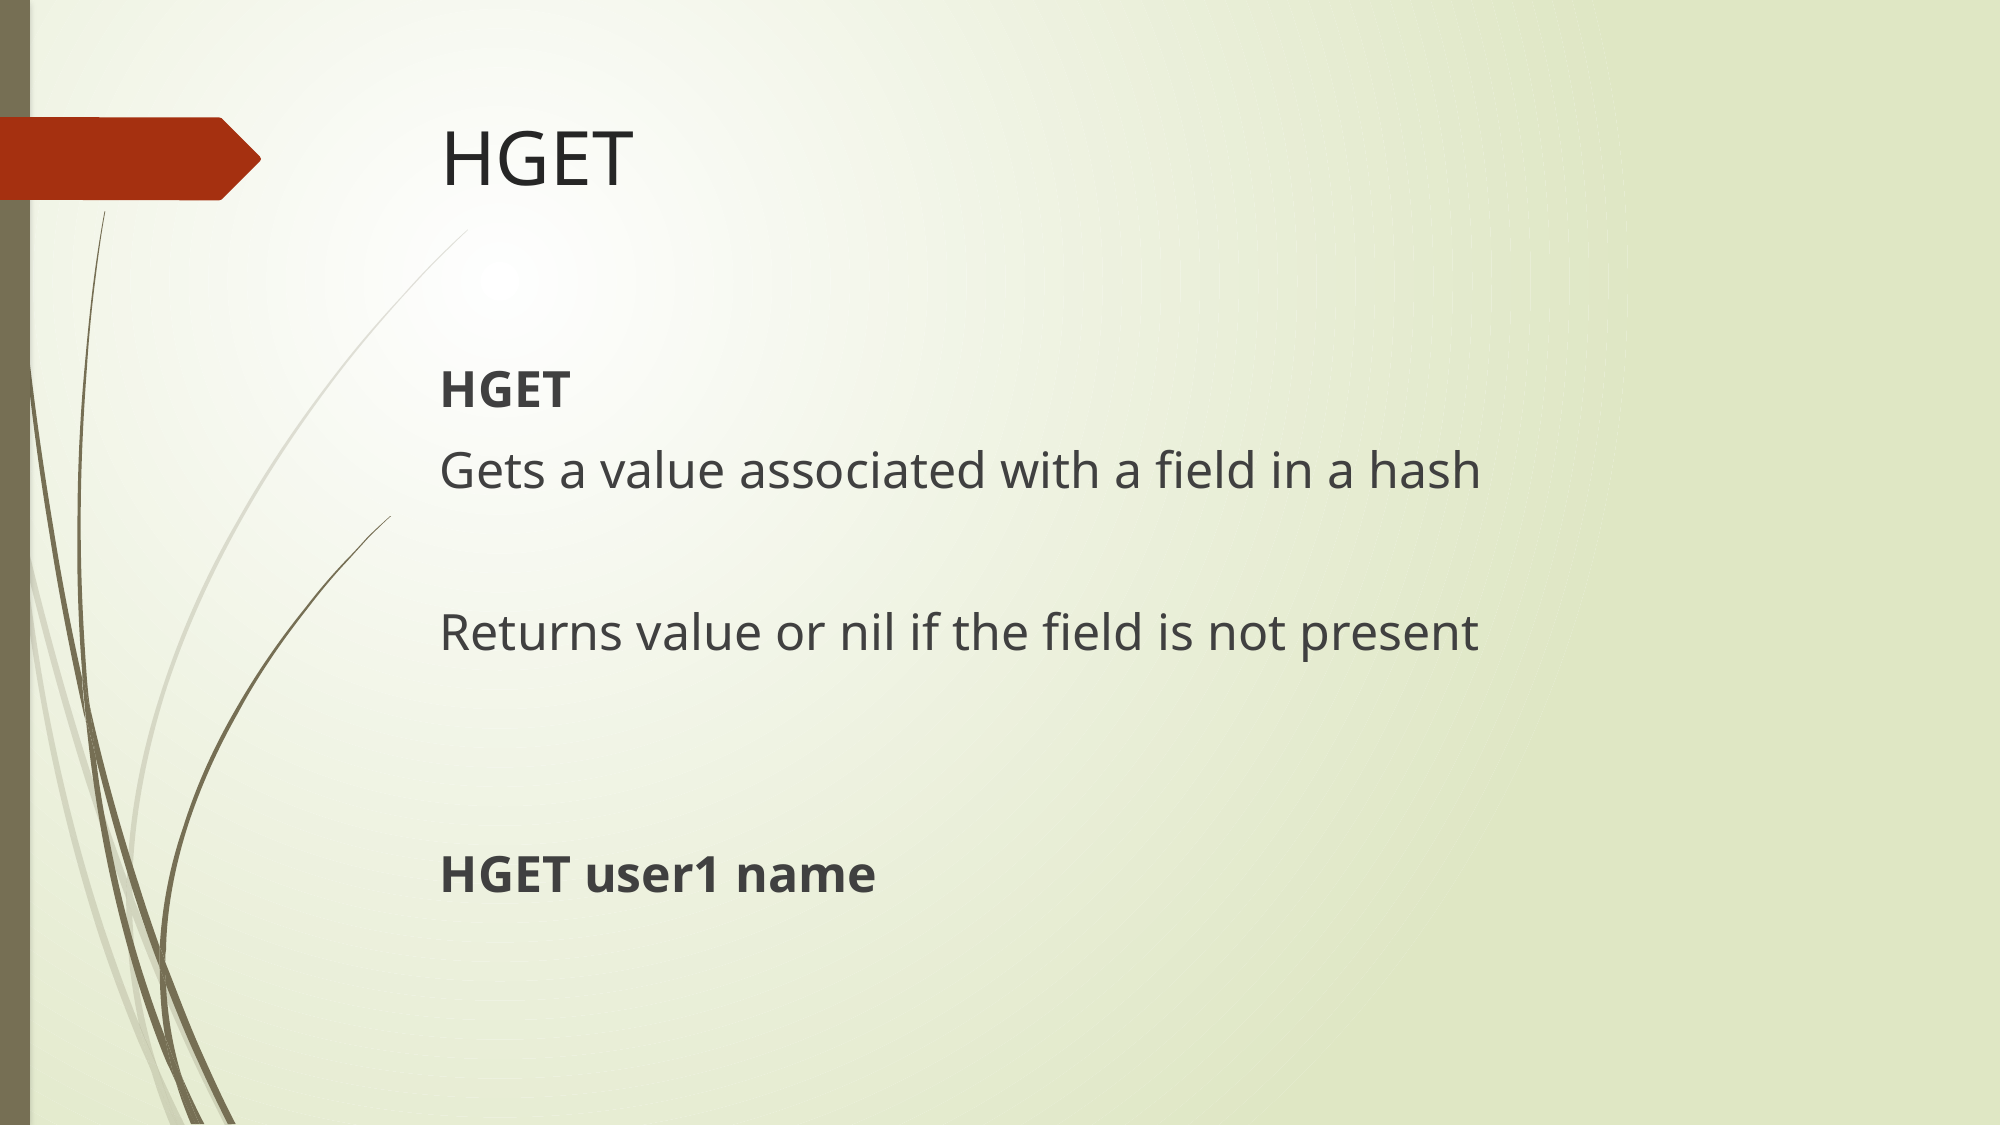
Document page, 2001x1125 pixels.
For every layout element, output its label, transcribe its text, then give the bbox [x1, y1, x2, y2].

title HGET [425, 102, 1888, 313]
list HGET Gets a value associated with a field in a hash Returns value or nil if the field is not present HGET user1 name [424, 350, 1888, 970]
